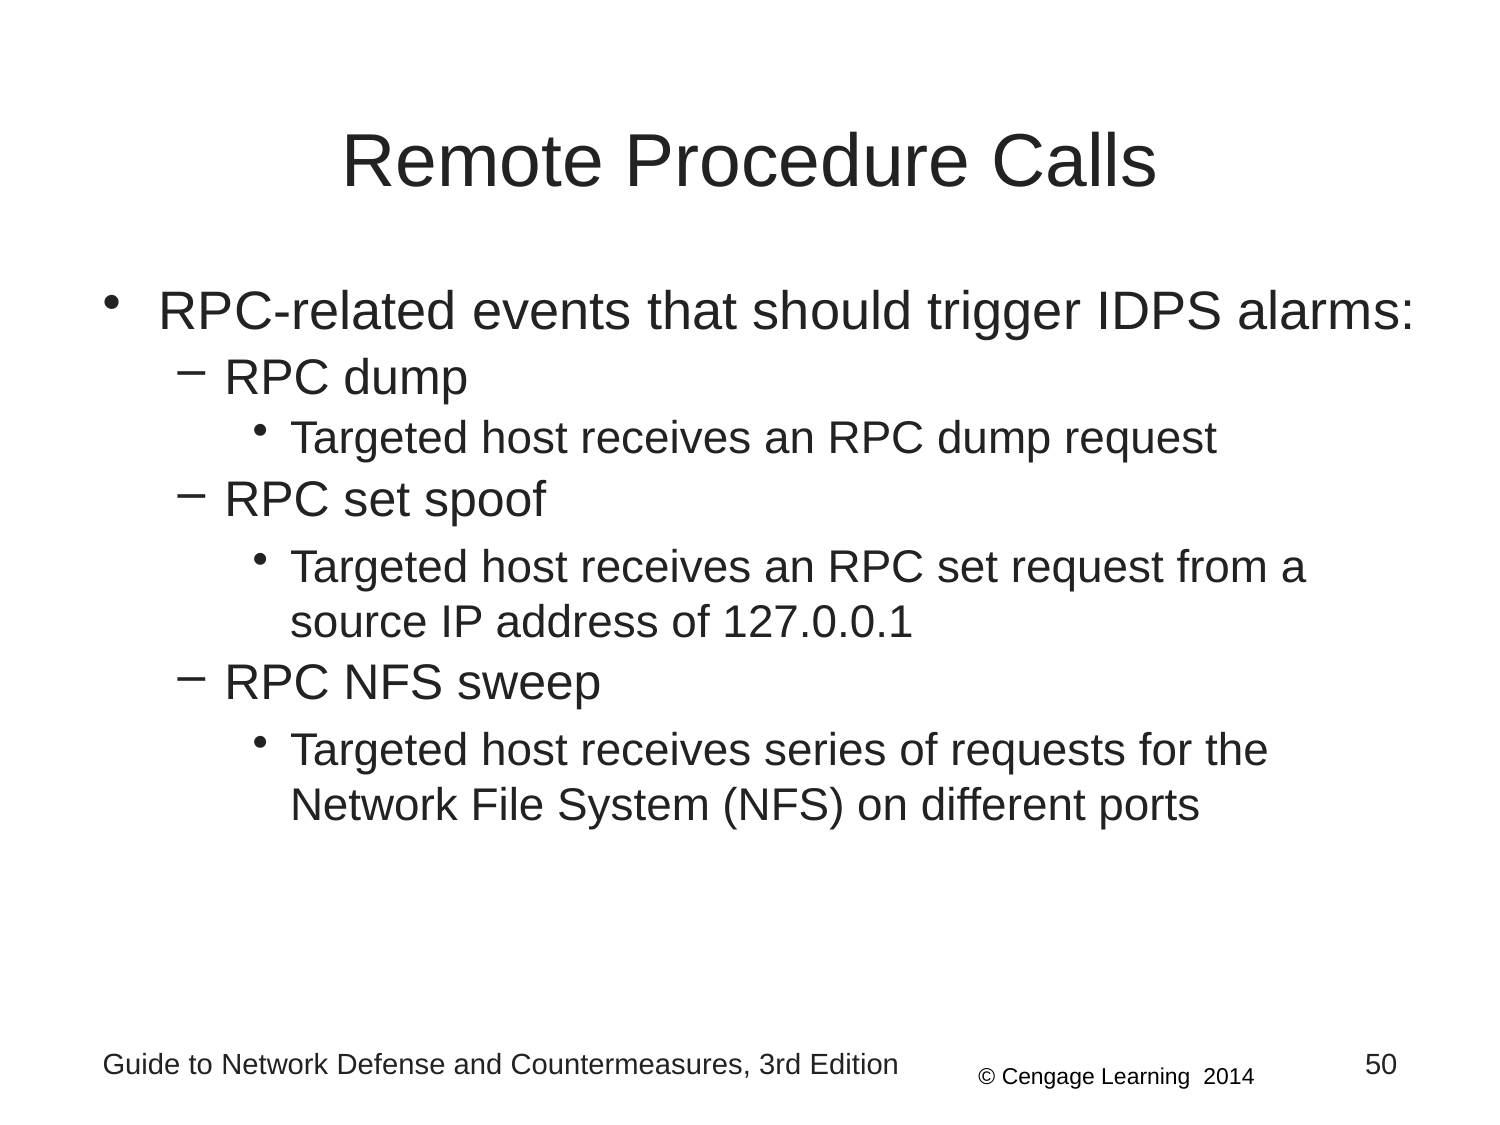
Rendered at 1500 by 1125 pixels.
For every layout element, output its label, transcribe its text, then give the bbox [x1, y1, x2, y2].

title Remote Procedure Calls [87, 62, 1413, 250]
list RPC-related events that should trigger IDPS alarms: RPC dump Targeted host receives an RPC dump request RPC set spoof Targeted host receives an RPC set request from a source IP address of 127.0.0.1 RPC NFS sweep Targeted host receives series of requests for the Network File System (NFS) on different ports [87, 275, 1438, 1025]
slide_number 50 [1312, 1037, 1413, 1100]
footer Guide to Network Defense and Countermeasures, 3rd Edition [87, 1037, 925, 1100]
